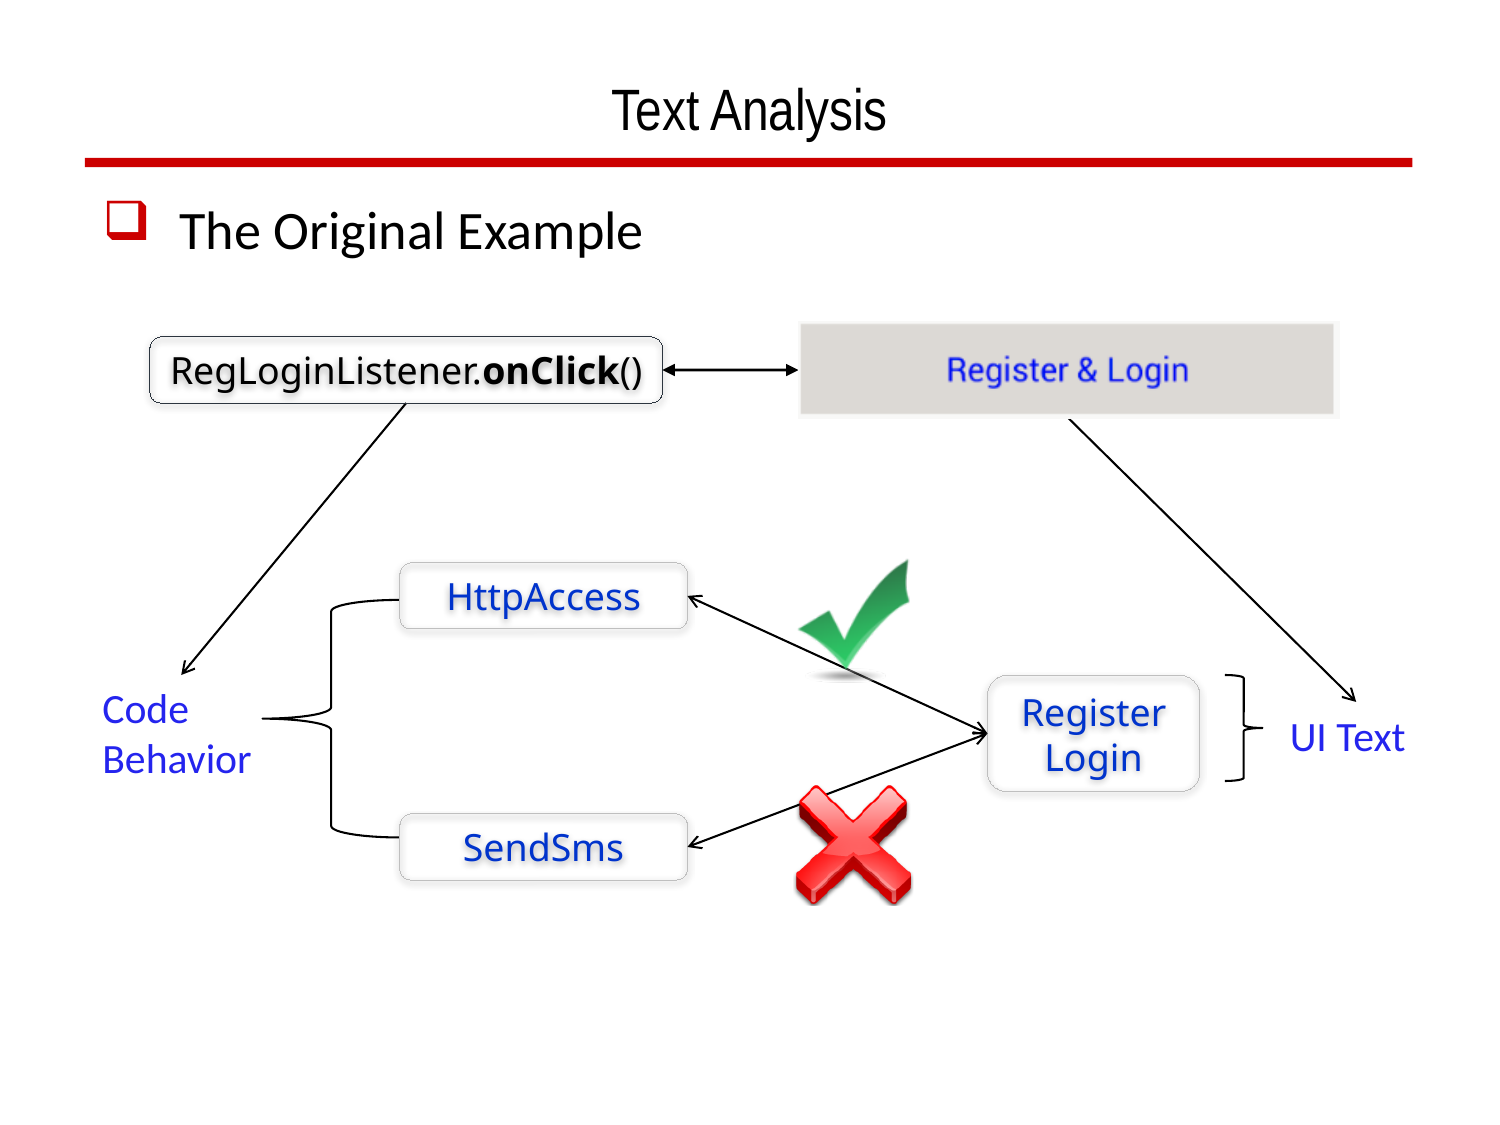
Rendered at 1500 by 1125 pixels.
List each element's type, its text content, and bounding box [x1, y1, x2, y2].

text_box Register Login [991, 675, 1200, 792]
picture [798, 321, 1340, 419]
text_box RegLoginListener.onClick() [149, 336, 663, 404]
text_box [687, 733, 988, 848]
text_box UI Text [1274, 701, 1438, 767]
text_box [687, 595, 988, 733]
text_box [157, 426, 430, 652]
text_box HttpAccess [434, 562, 688, 629]
text_box [1224, 711, 1263, 782]
list The Original Example [87, 187, 1413, 276]
text_box [262, 661, 400, 838]
text_box Code Behavior [87, 674, 275, 790]
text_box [1070, 416, 1355, 705]
text_box SendSms [399, 813, 688, 881]
title Text Analysis [87, 24, 1413, 151]
picture [787, 554, 927, 694]
picture [793, 785, 914, 906]
